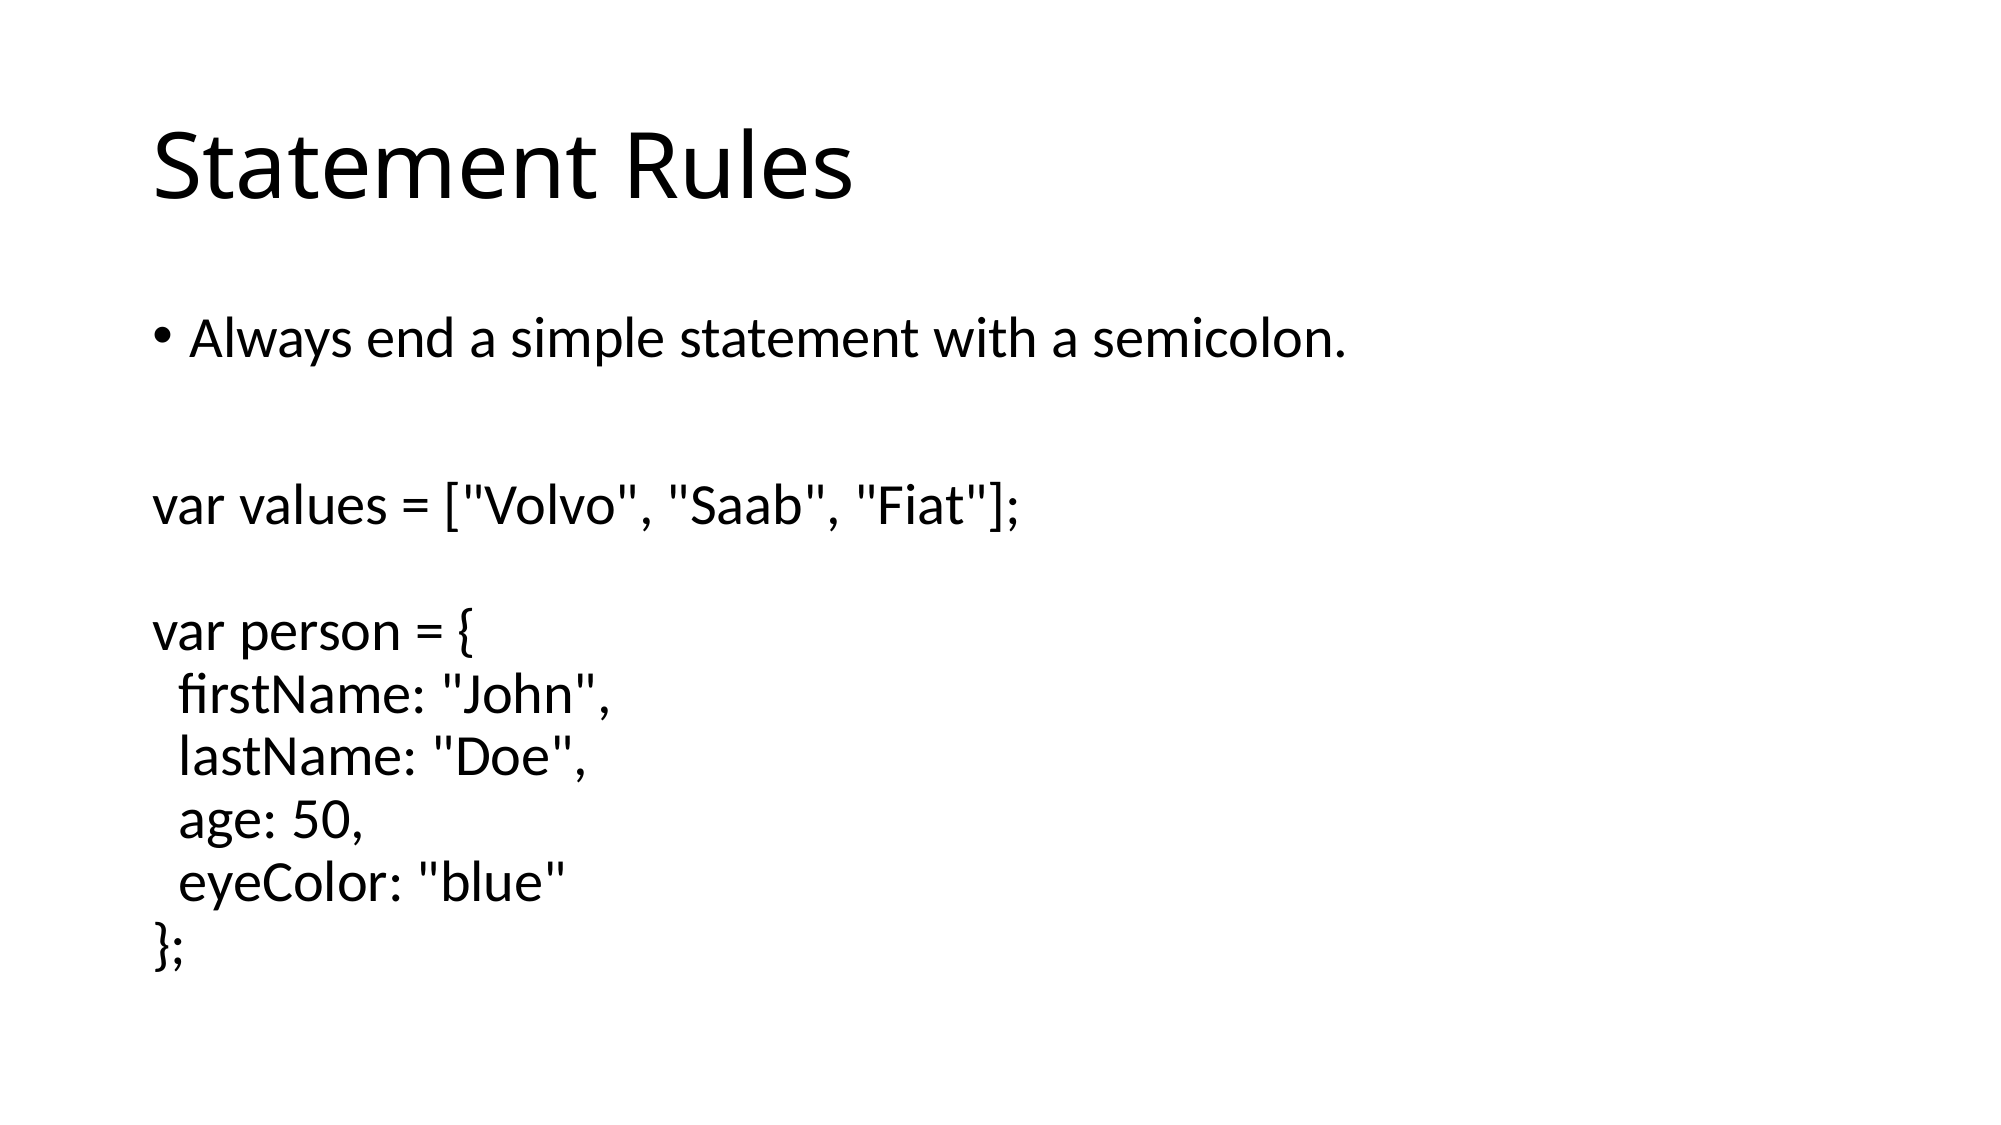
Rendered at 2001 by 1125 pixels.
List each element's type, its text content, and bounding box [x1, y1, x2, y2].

title Statement Rules [137, 59, 1863, 278]
list Always end a simple statement with a semicolon. var values = ["Volvo", "Saab", "Fiat"]; var person = { firstName: "John", lastName: "Doe", age: 50, eyeColor: "blue" }; [137, 299, 1863, 1014]
